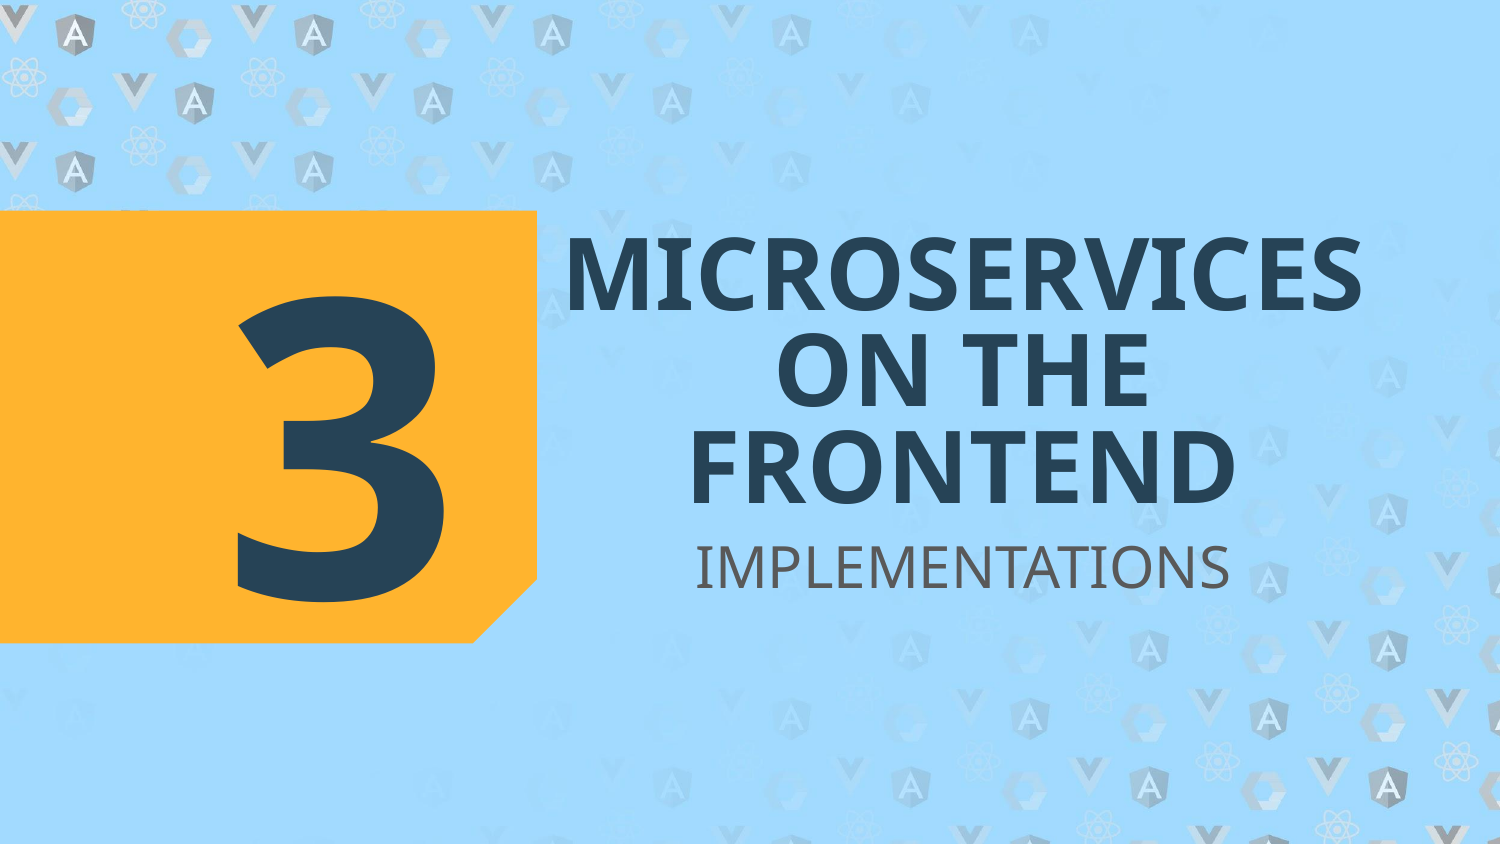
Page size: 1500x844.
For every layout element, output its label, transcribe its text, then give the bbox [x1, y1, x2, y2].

title 3 [196, 260, 487, 694]
title MICROSERVICES ON THE FRONTEND [536, 215, 1390, 514]
subtitle IMPLEMENTATIONS [536, 514, 1390, 645]
picture [0, 0, 1500, 844]
